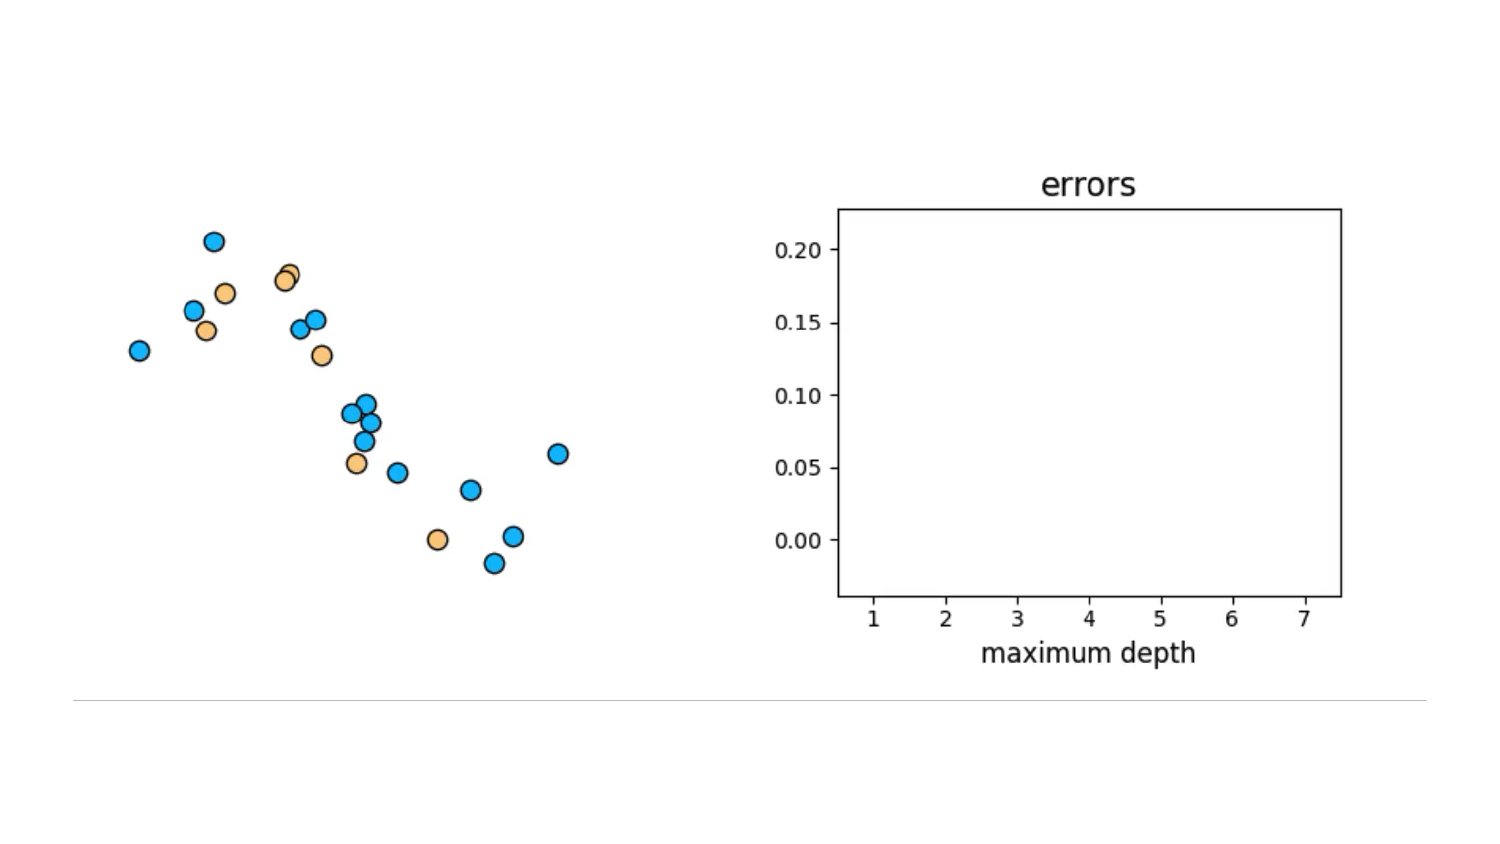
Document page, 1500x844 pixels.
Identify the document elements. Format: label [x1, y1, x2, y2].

text_box [72, 141, 1428, 702]
